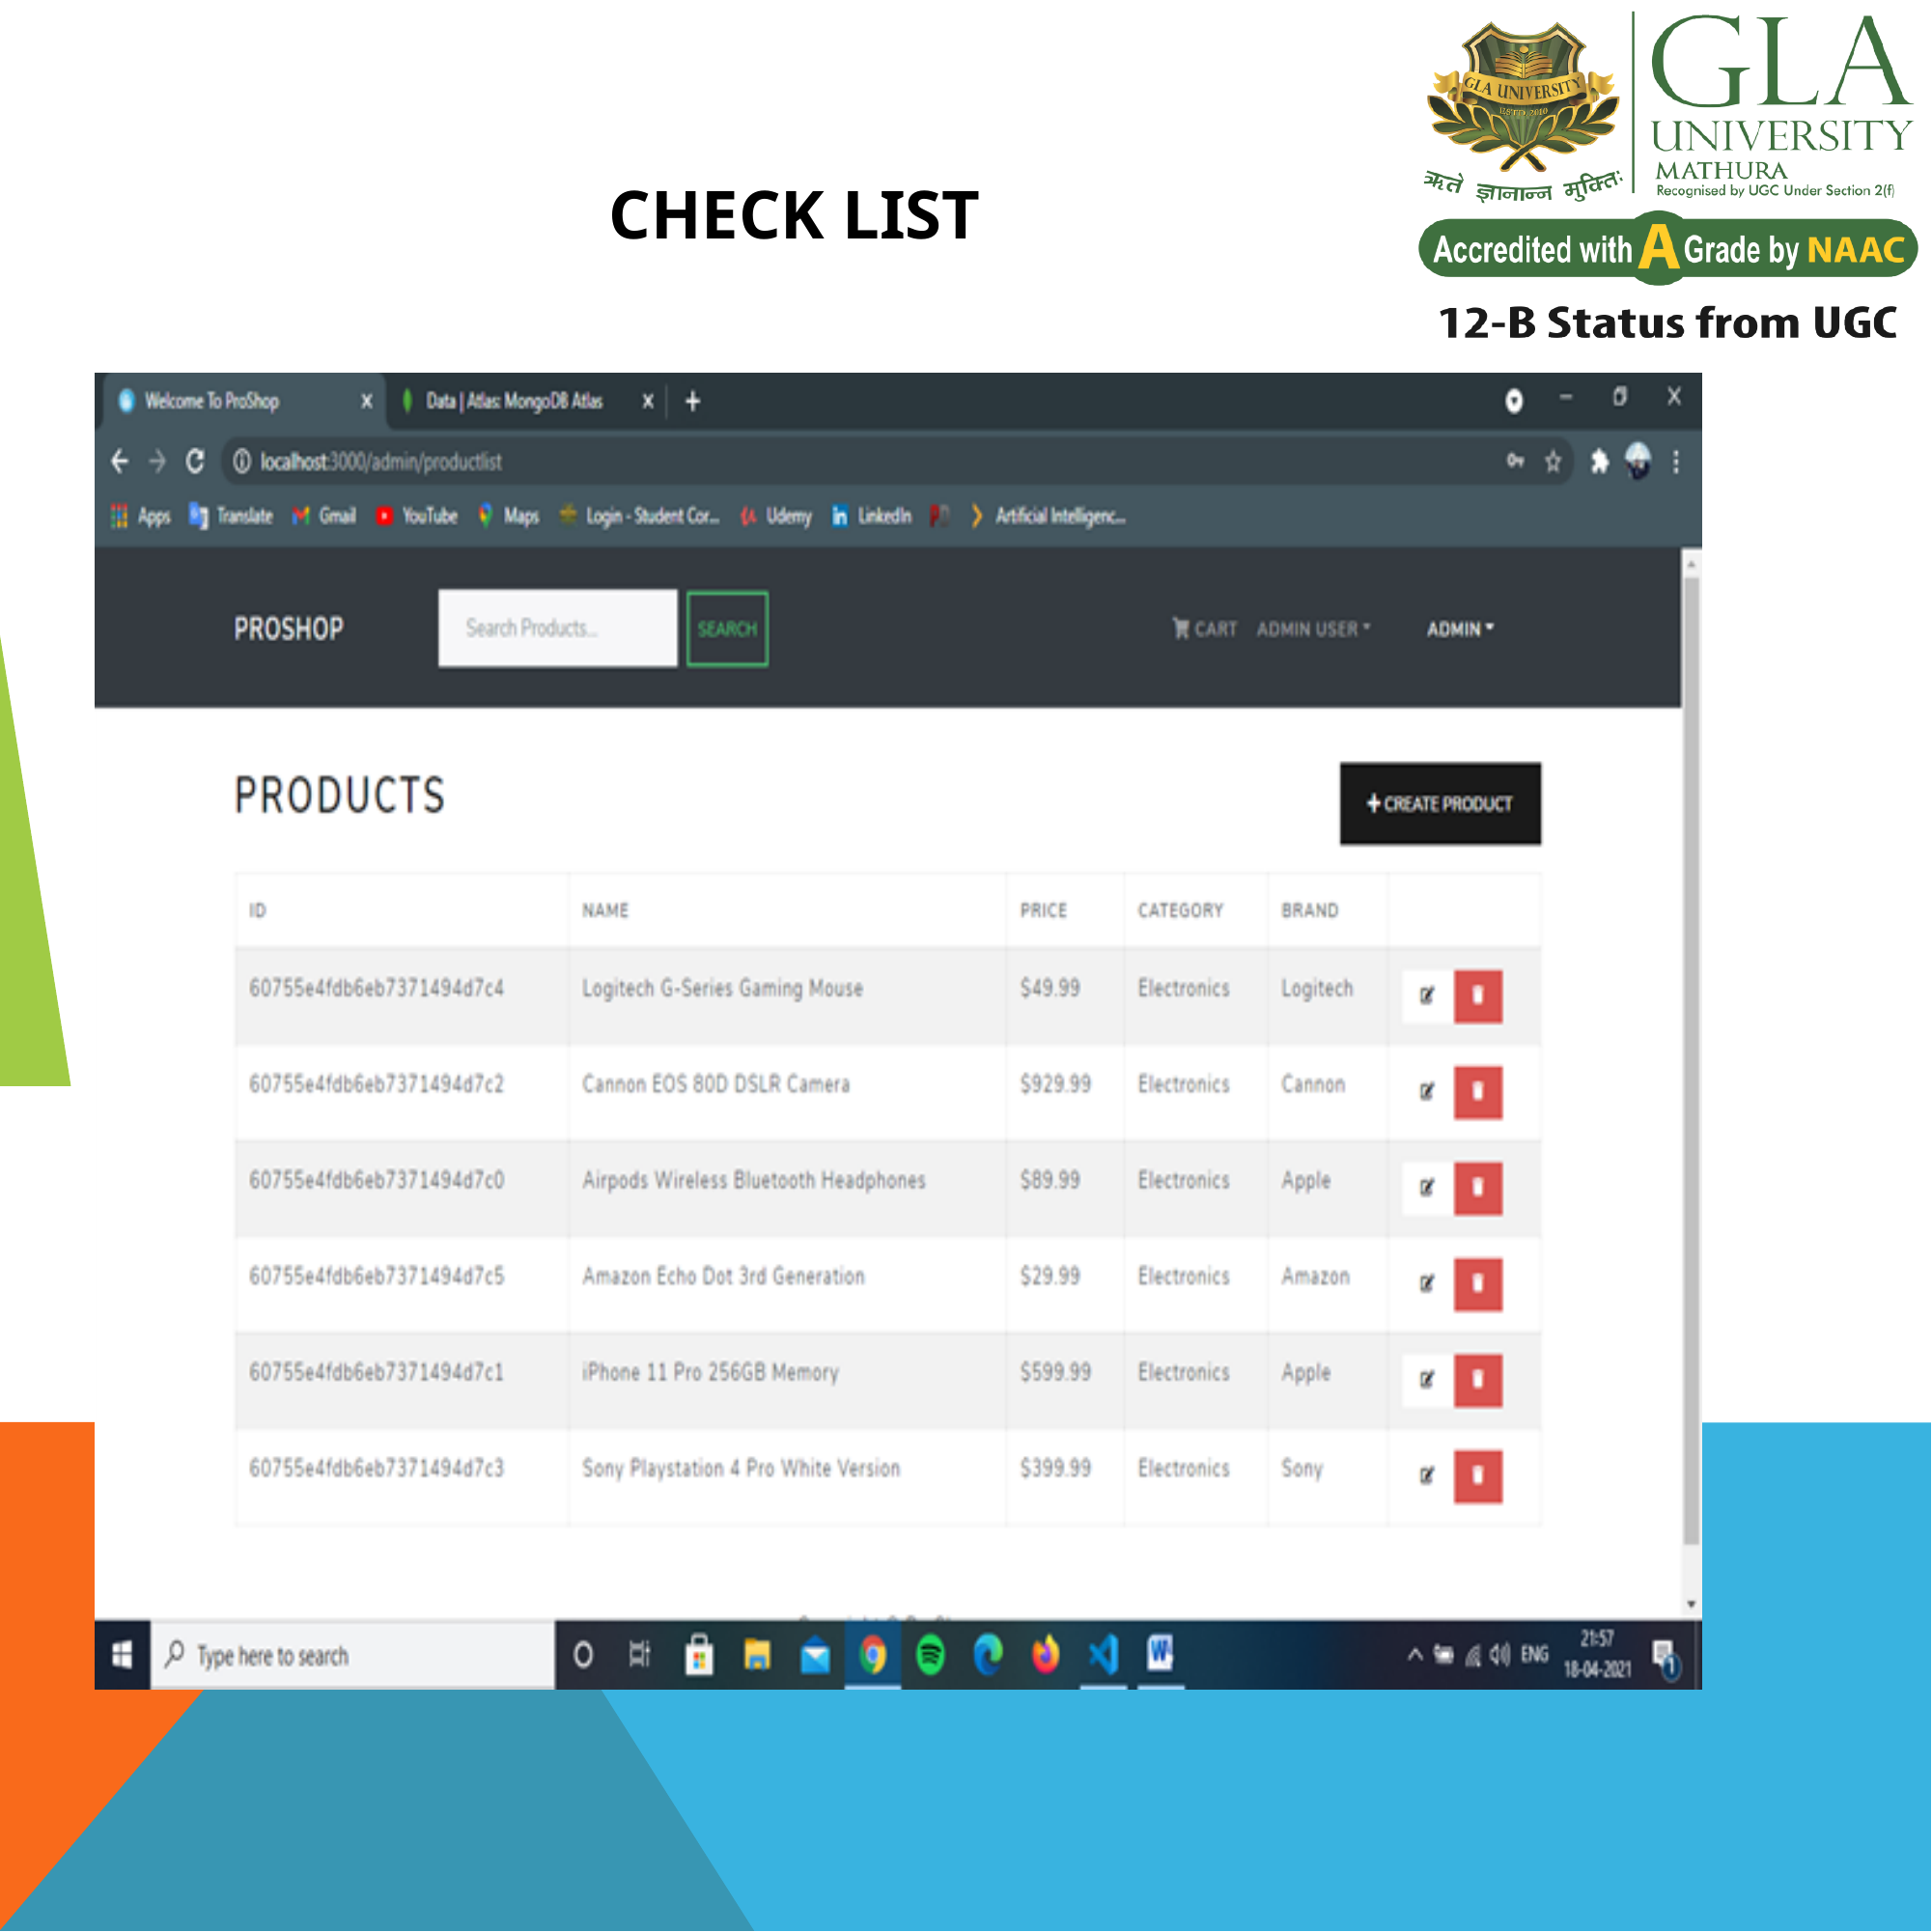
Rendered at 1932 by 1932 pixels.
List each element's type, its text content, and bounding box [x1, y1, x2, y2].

title Check List [606, 170, 1268, 314]
text_box [0, 635, 71, 1086]
picture [1404, 0, 1931, 350]
picture [95, 373, 1702, 1691]
